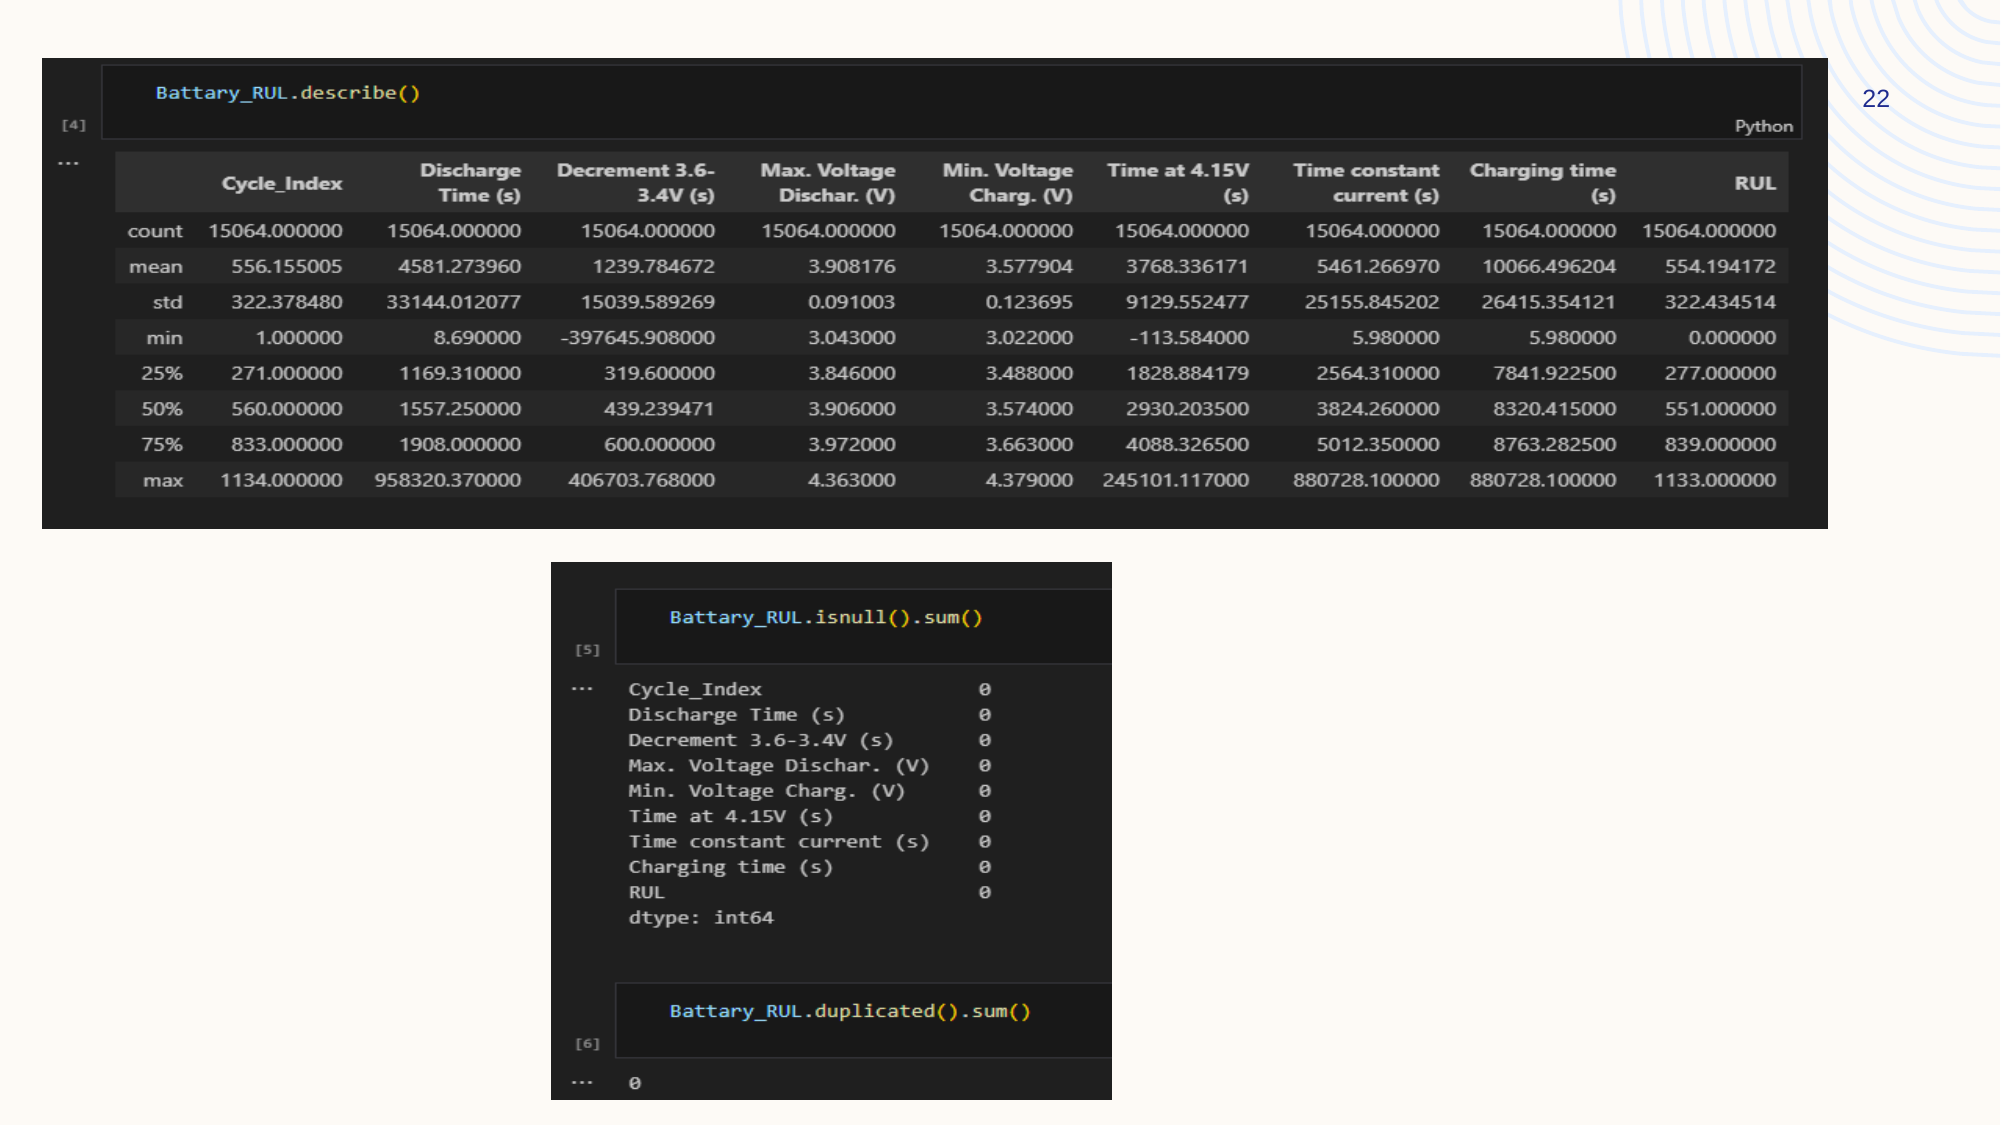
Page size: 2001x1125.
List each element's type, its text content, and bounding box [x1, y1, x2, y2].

slide_number 22 [1828, 75, 1958, 120]
picture [42, 58, 1828, 529]
picture [551, 562, 1112, 1100]
